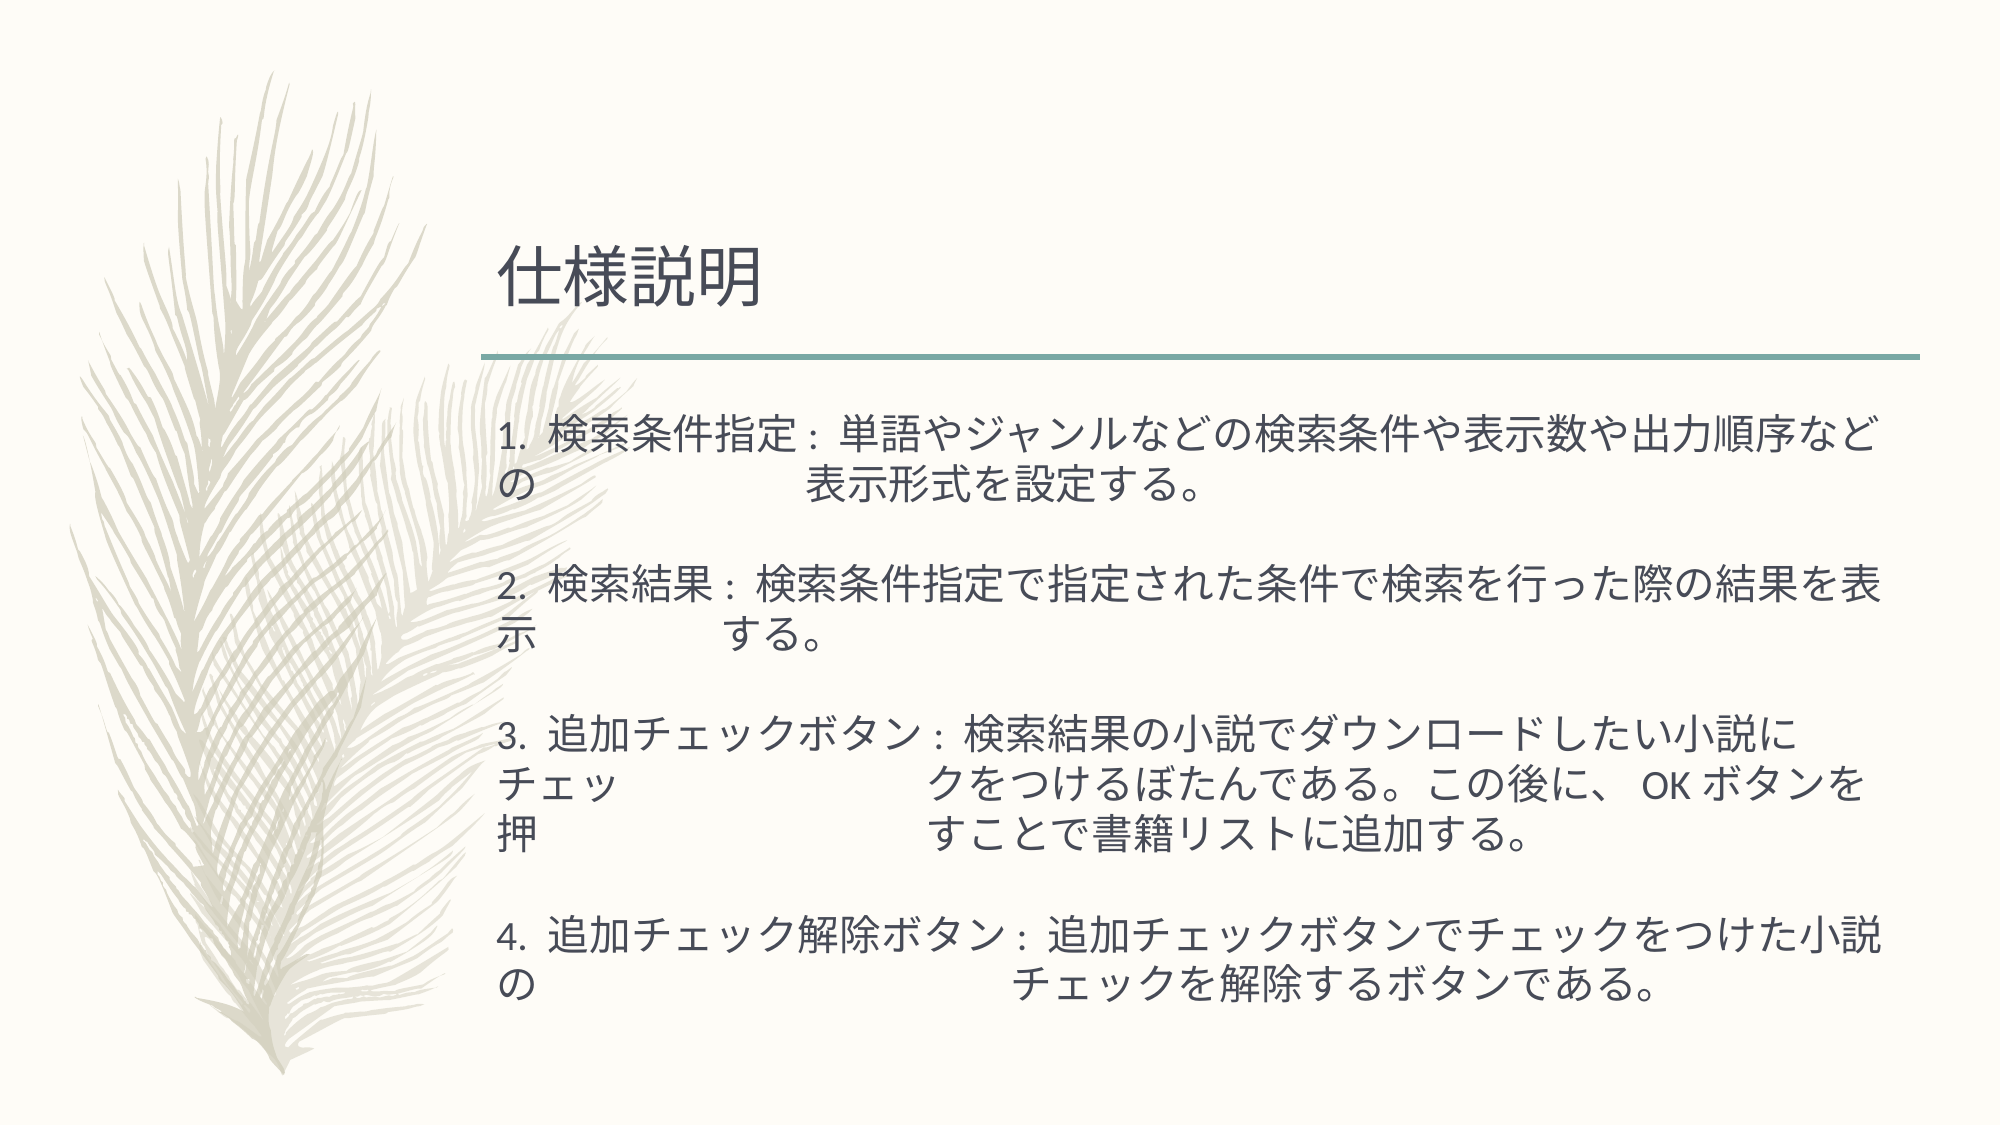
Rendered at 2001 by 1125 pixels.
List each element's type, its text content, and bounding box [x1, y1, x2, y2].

title 仕様説明 [481, 230, 1920, 350]
list 1. 検索条件指定: 単語やジャンルなどの検索条件や表示数や出力順序などの 表示形式を設定する。 2. 検索結果: 検索条件指定で指定された条件で検索を行った際の結果を表示 する。 3. 追加チェックボタン: 検索結果の小説でダウンロードしたい小説にチェッ クをつけるぼたんである。この後に、OKボタンを押 すことで書籍リストに追加する。 4. 追加チェック解除ボタン: 追加チェックボタンでチェックをつけた小説の チェックを解除するボタンである。 [481, 399, 1920, 1058]
